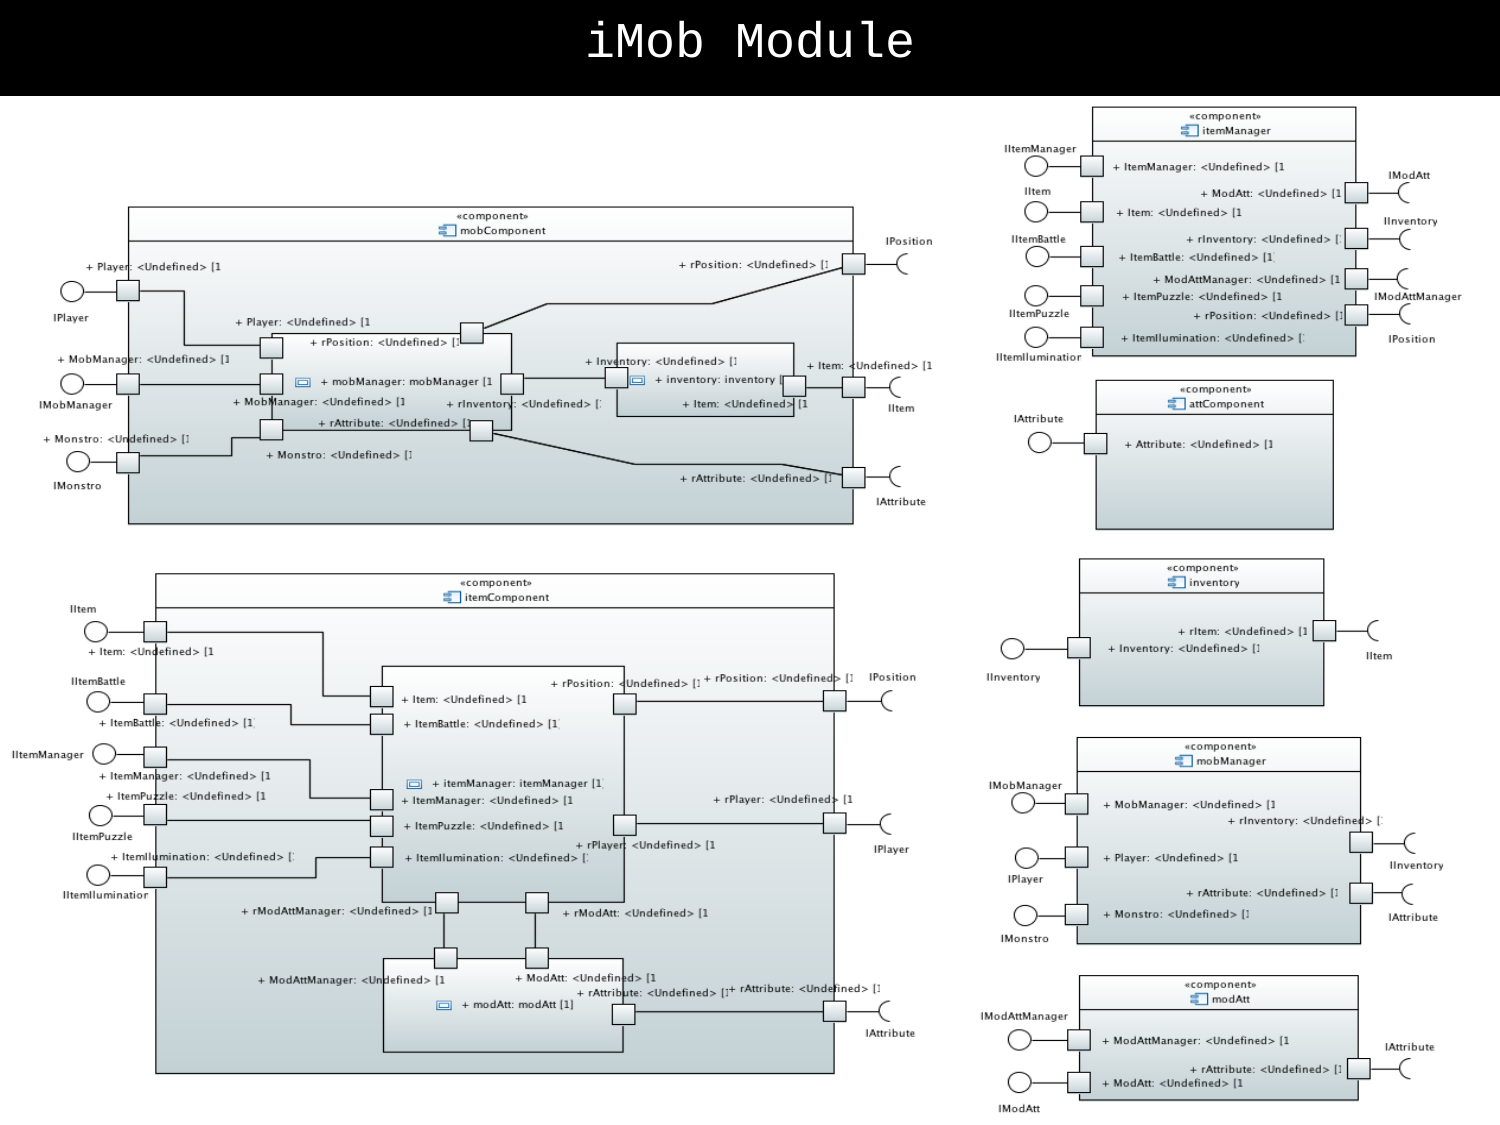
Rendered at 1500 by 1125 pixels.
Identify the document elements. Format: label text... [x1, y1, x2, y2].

picture [0, 96, 1500, 1125]
text_box iMob Module [0, 0, 1500, 75]
